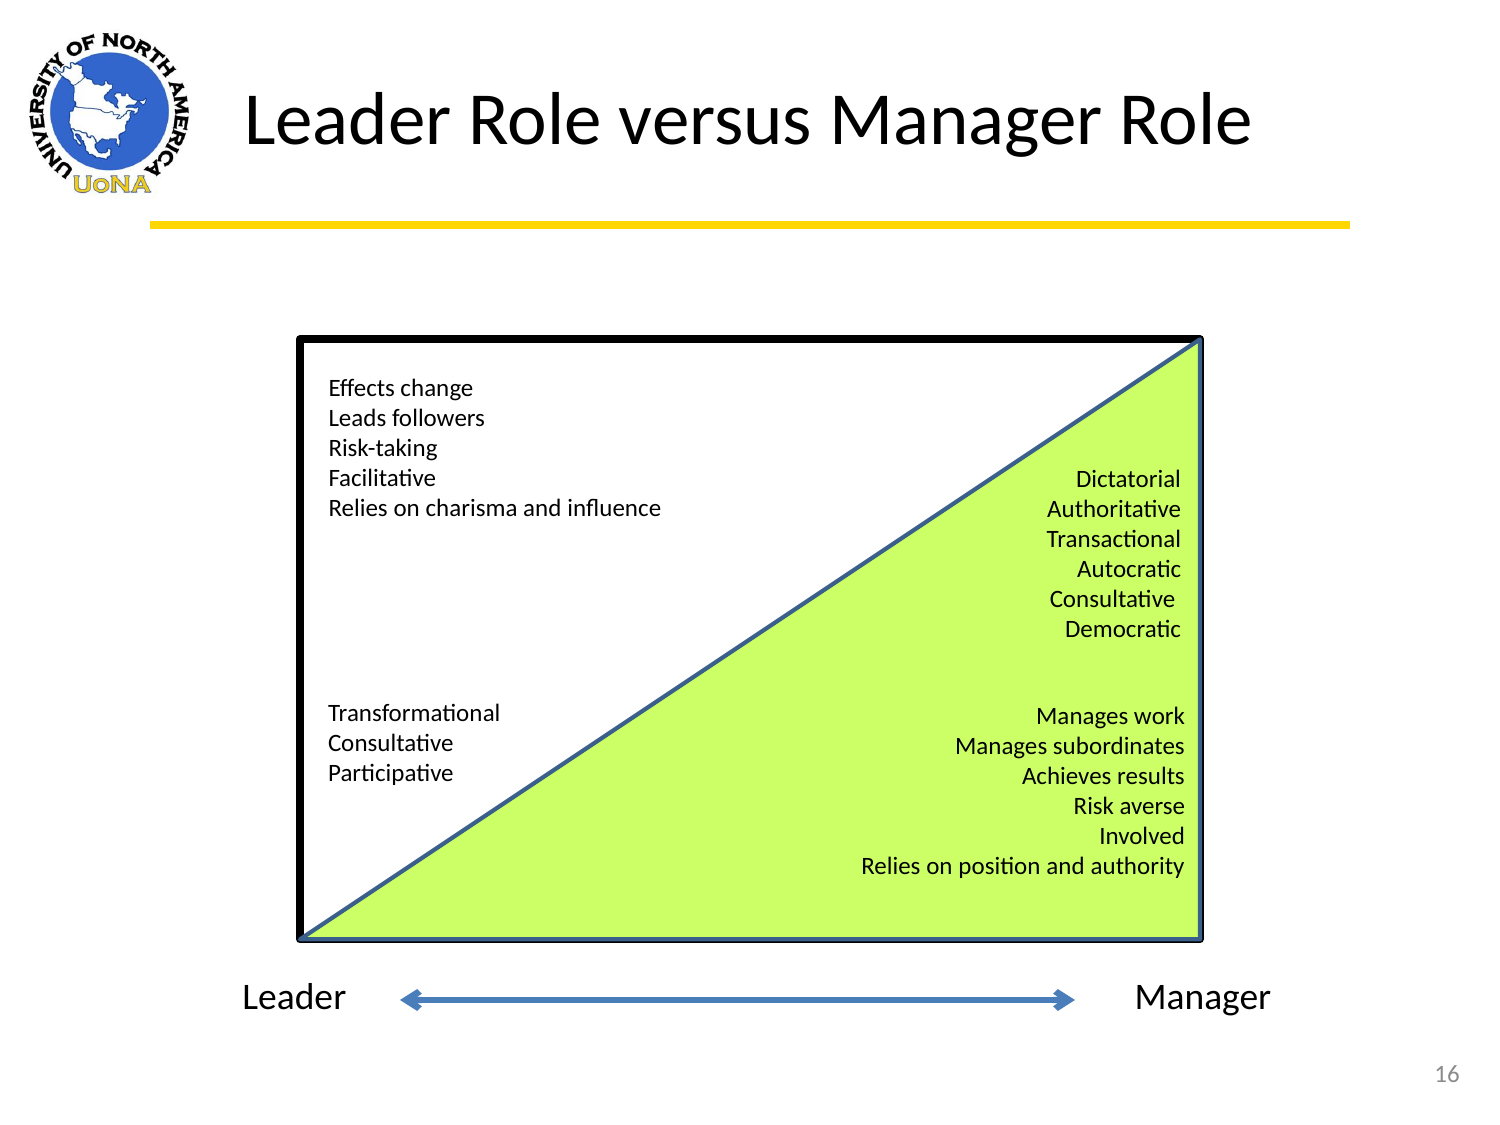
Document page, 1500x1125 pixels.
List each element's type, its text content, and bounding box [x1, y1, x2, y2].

picture [19, 24, 200, 200]
slide_number 16 [1412, 1042, 1475, 1103]
text_box Leader Role versus Manager Role [229, 62, 1269, 168]
text_box Manager [1119, 964, 1287, 1025]
text_box Leader [227, 964, 362, 1025]
text_box Transformational Consultative Participative [313, 689, 516, 794]
text_box Manages work Manages subordinates Achieves results Risk averse Involved Relies on position and authority [297, 337, 1203, 942]
text_box Effects change Leads followers Risk-taking Facilitative Relies on charisma and influence [313, 364, 677, 529]
text_box Dictatorial Authoritative Transactional Autocratic Consultative Democratic [1031, 454, 1196, 650]
text_box [298, 337, 1198, 937]
